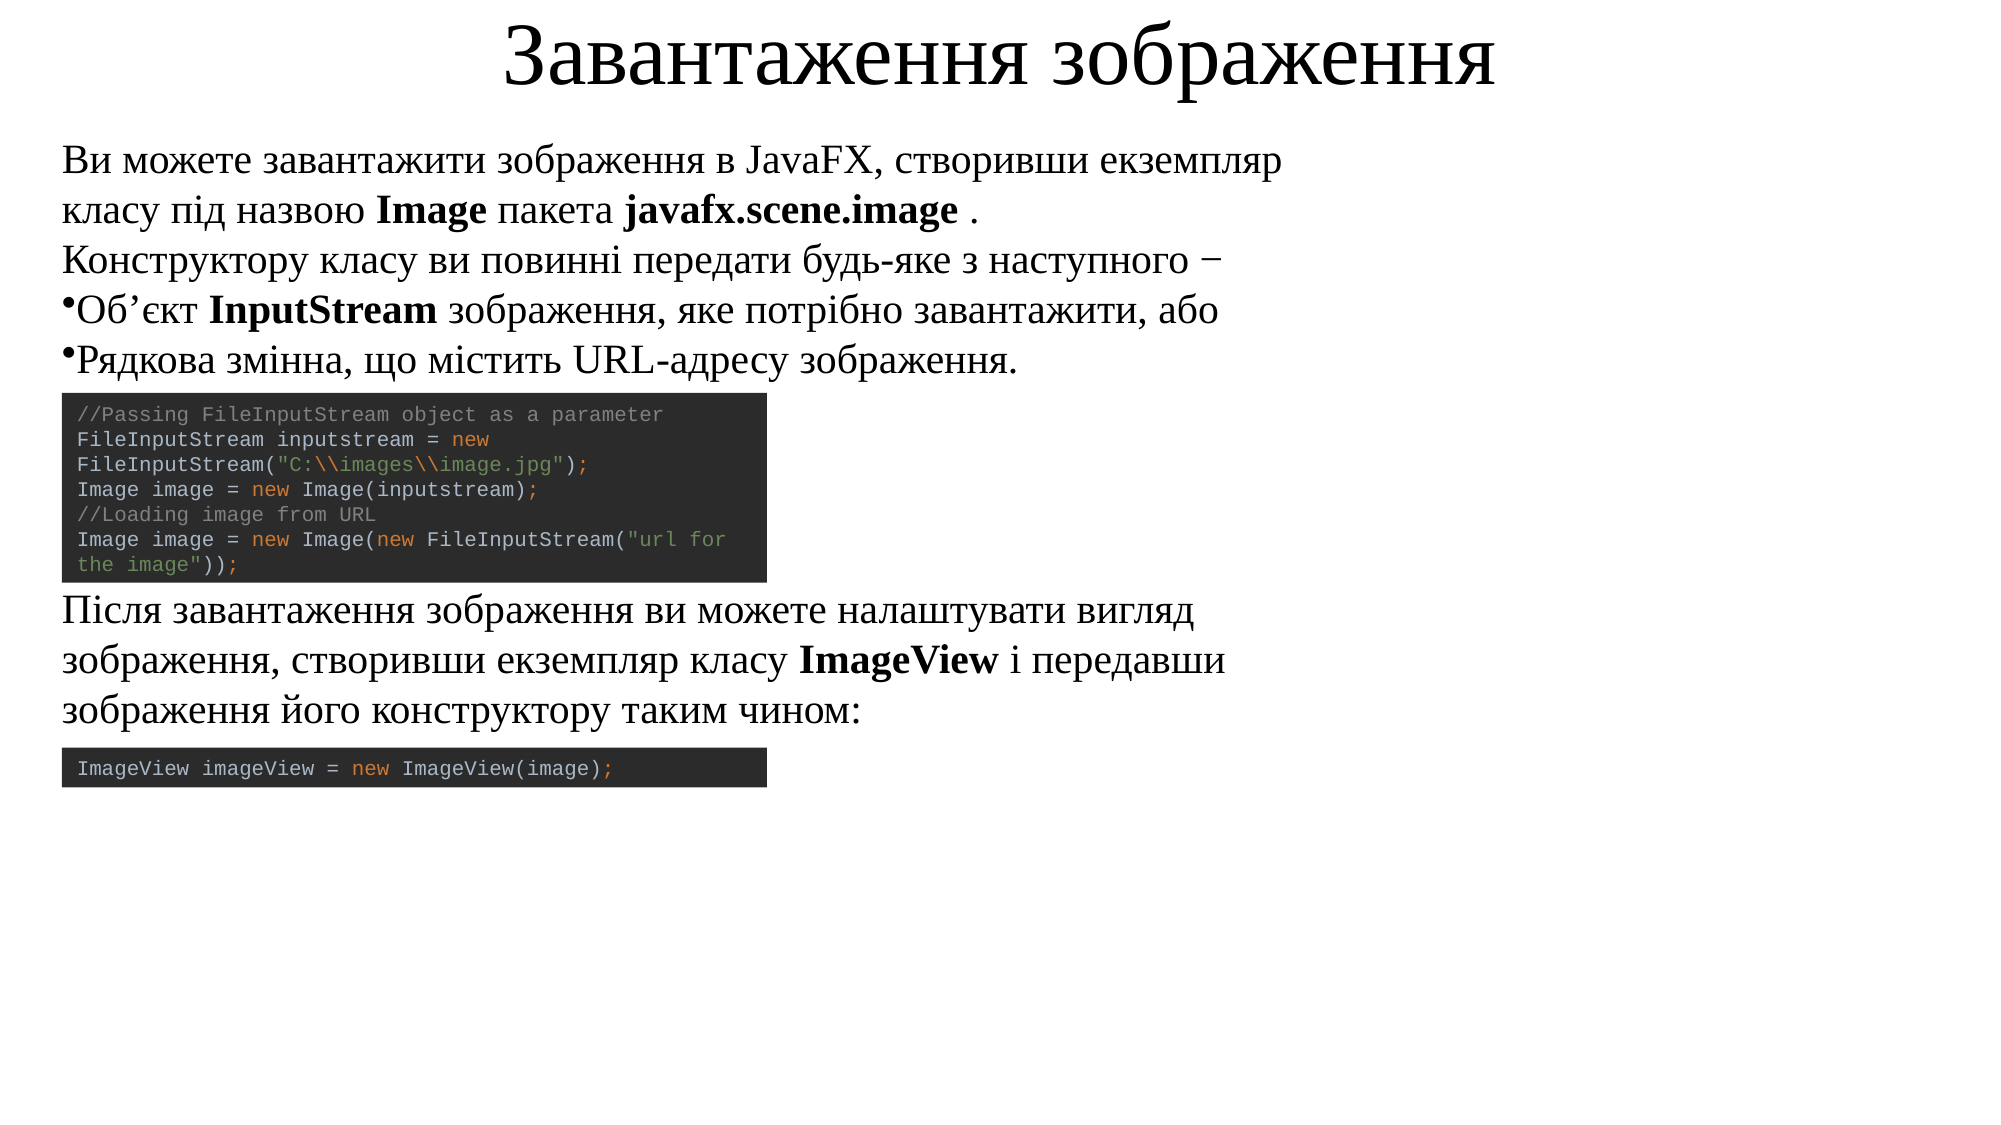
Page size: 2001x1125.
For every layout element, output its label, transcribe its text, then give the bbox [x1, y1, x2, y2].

text_box //Passing FileInputStream object as a parameter FileInputStream inputstream = new FileInputStream("C:\\images\\image.jpg"); Image image = new Image(inputstream); //Loading image from URL Image image = new Image(new FileInputStream("url for the image")); [61, 392, 767, 583]
text_box ImageView imageView = new ImageView(image); [61, 747, 767, 788]
title Завантаження зображення [0, 0, 2000, 112]
text_box Ви можете завантажити зображення в JavaFX, створивши екземпляр класу під назвою Image пакета javafx.scene.image . Конструктору класу ви повинні передати будь-яке з наступного − Об’єкт InputStream зображення, яке потрібно завантажити, або Рядкова змінна, що містить URL-адресу зображення. Після завантаження зображення ви можете налаштувати вигляд зображення, створивши екземпляр класу ImageView і передавши зображення його конструктору таким чином: [61, 131, 1322, 733]
